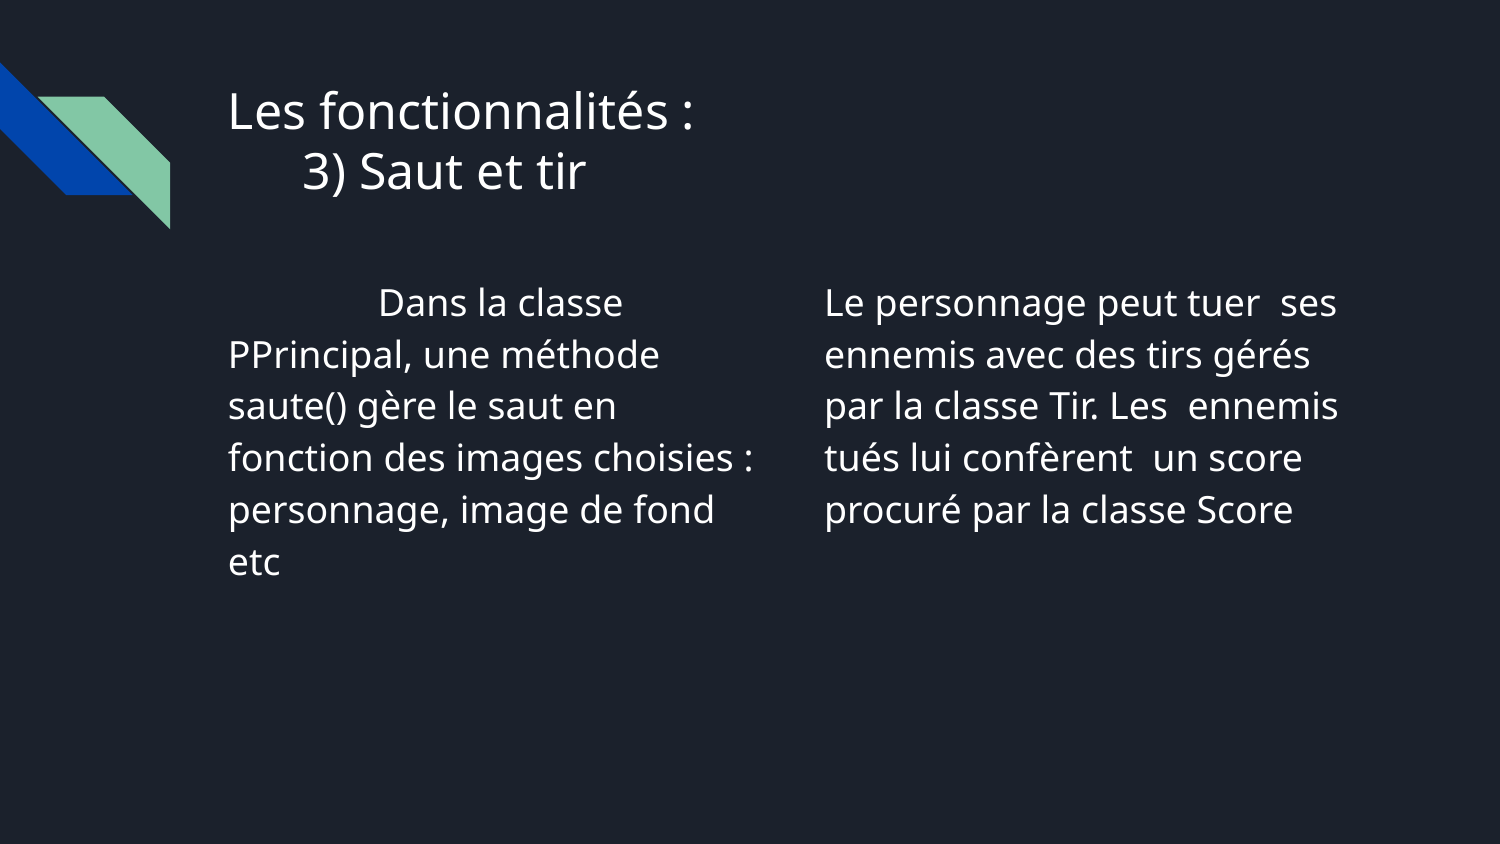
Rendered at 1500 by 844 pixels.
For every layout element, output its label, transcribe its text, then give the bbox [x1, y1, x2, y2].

title Les fonctionnalités : 3) Saut et tir [212, 64, 1368, 215]
list Dans la classe PPrincipal, une méthode saute() gère le saut en fonction des images choisies : personnage, image de fond etc [212, 257, 772, 735]
list Le personnage peut tuer ses ennemis avec des tirs gérés par la classe Tir. Les ennemis tués lui confèrent un score procuré par la classe Score [809, 257, 1368, 735]
